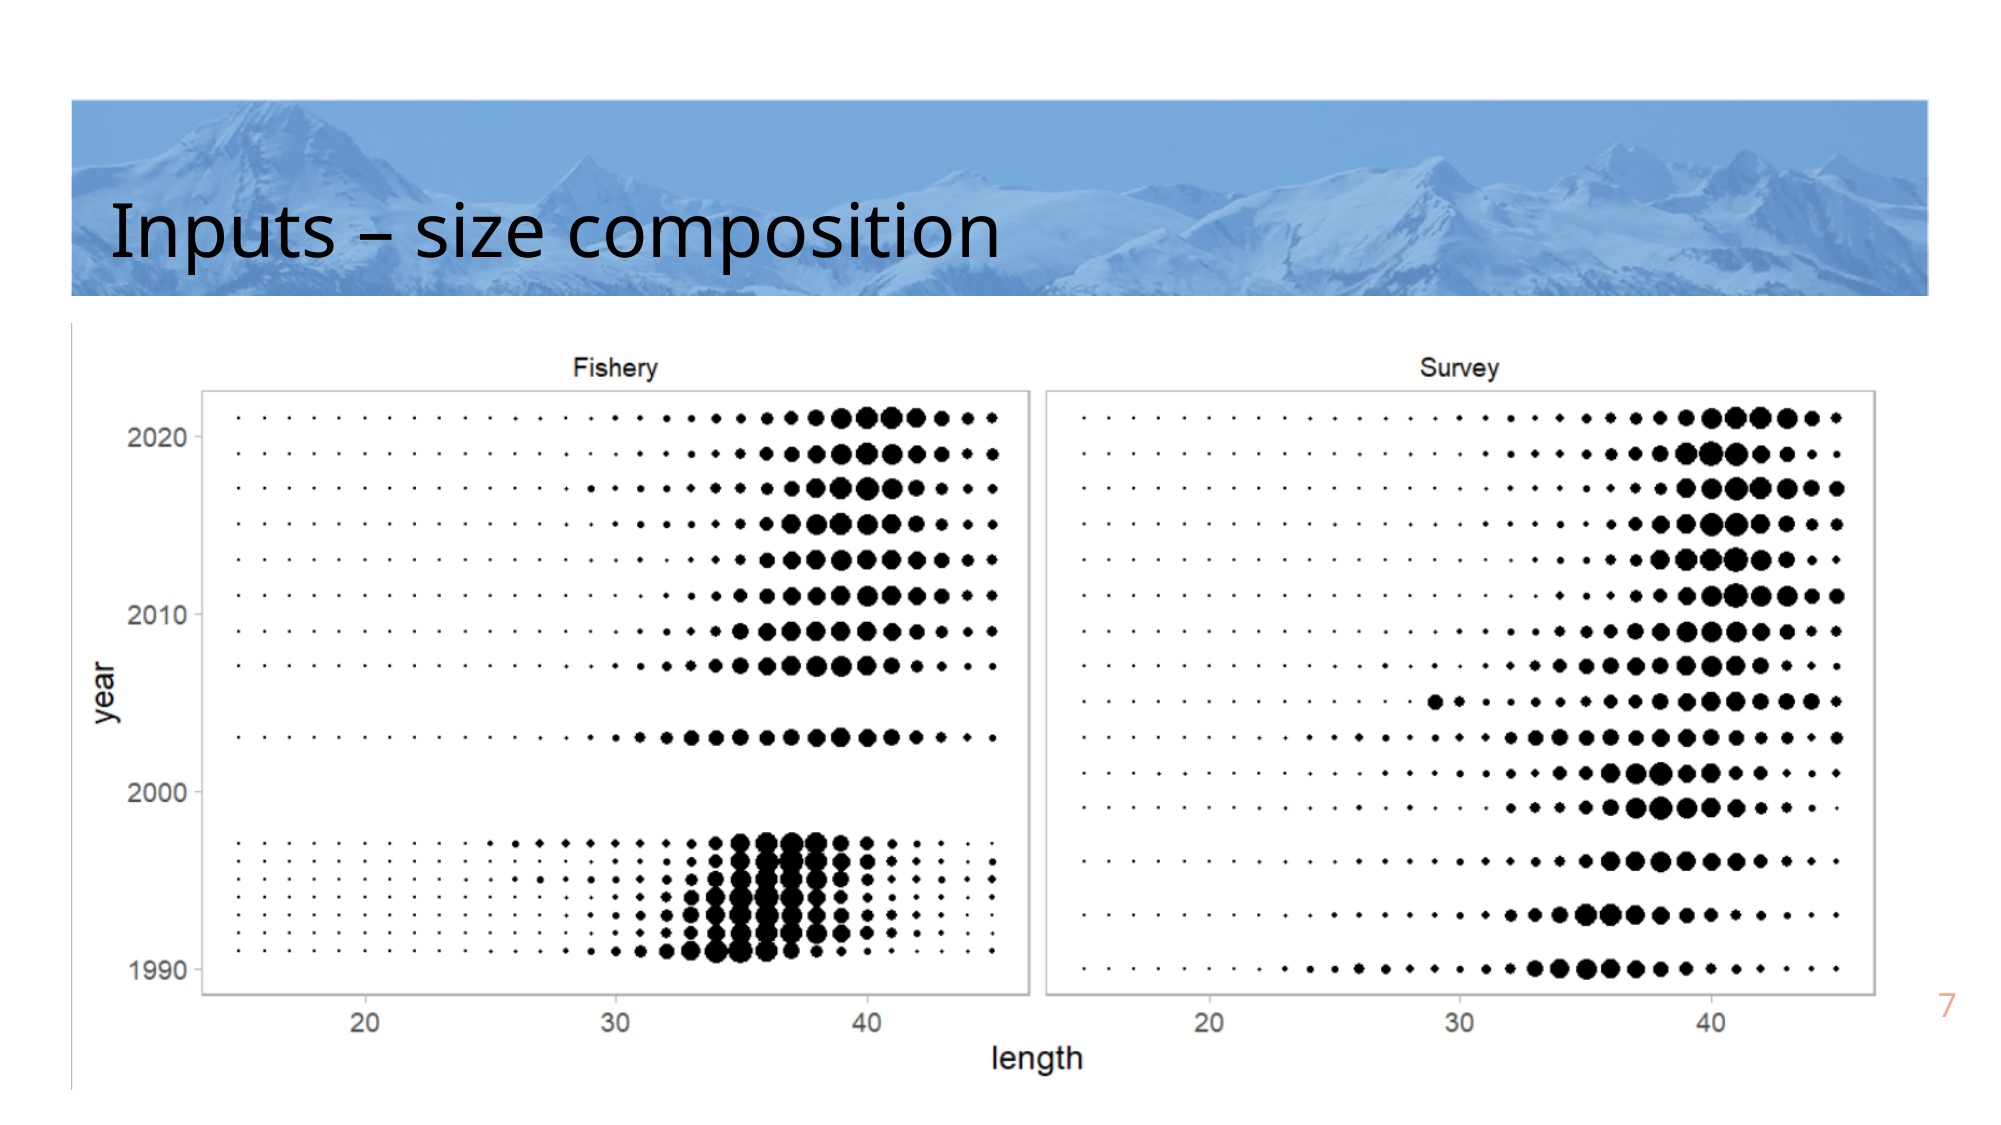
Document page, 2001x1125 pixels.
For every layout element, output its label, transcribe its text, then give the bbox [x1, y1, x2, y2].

title Inputs – size composition [95, 115, 1905, 282]
picture [71, 323, 1890, 1090]
text_box [71, 99, 1929, 296]
slide_number 7 [1890, 977, 1972, 1037]
